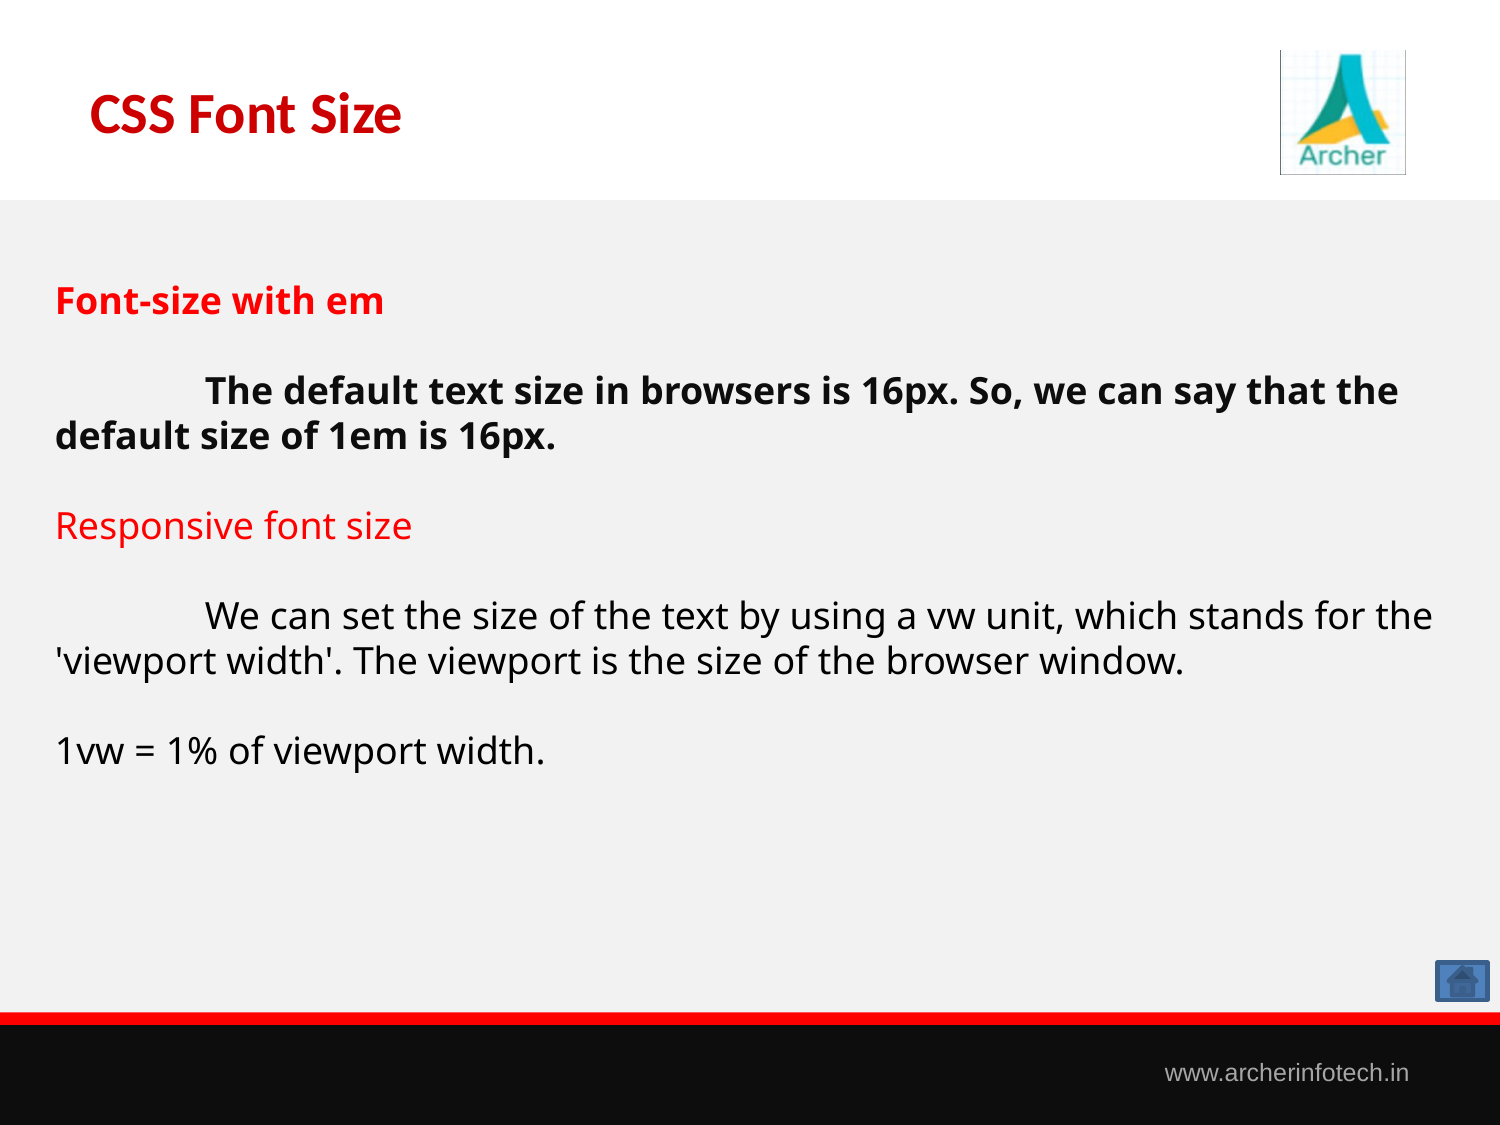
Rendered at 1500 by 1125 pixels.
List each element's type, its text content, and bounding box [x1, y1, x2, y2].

title CSS Font Size [75, 45, 988, 175]
text_box Font-size with em The default text size in browsers is 16px. So, we can say that the default size of 1em is 16px. Responsive font size We can set the size of the text by using a vw unit, which stands for the 'viewport width'. The viewport is the size of the browser window. 1vw = 1% of viewport width. [40, 269, 1484, 780]
picture [1280, 50, 1406, 175]
text_box [1435, 960, 1490, 1002]
